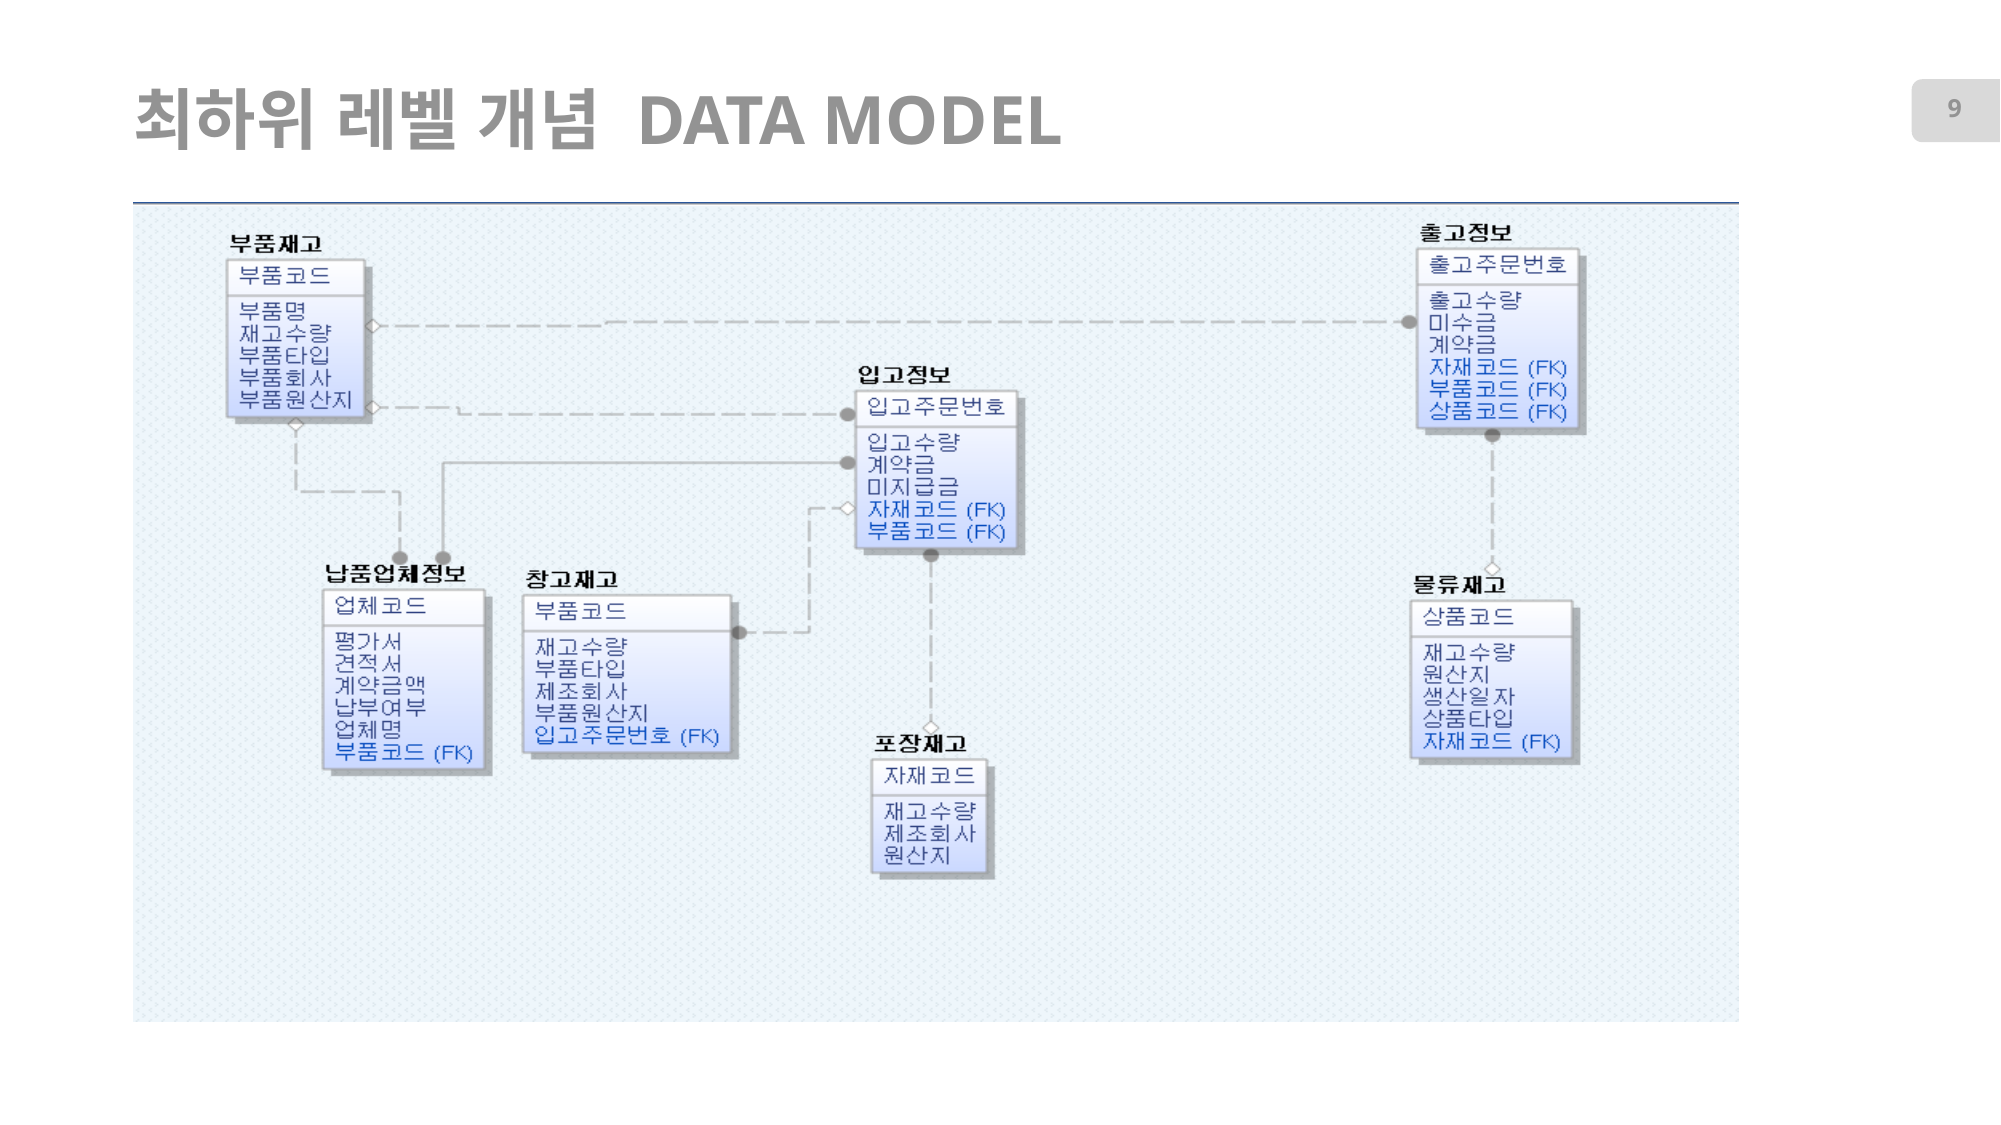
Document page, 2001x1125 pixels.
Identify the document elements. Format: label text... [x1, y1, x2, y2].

picture [133, 202, 1740, 1023]
title 최하위 레벨 개념 DATA MODEL [133, 79, 1367, 157]
slide_number 9 [1913, 79, 1997, 140]
